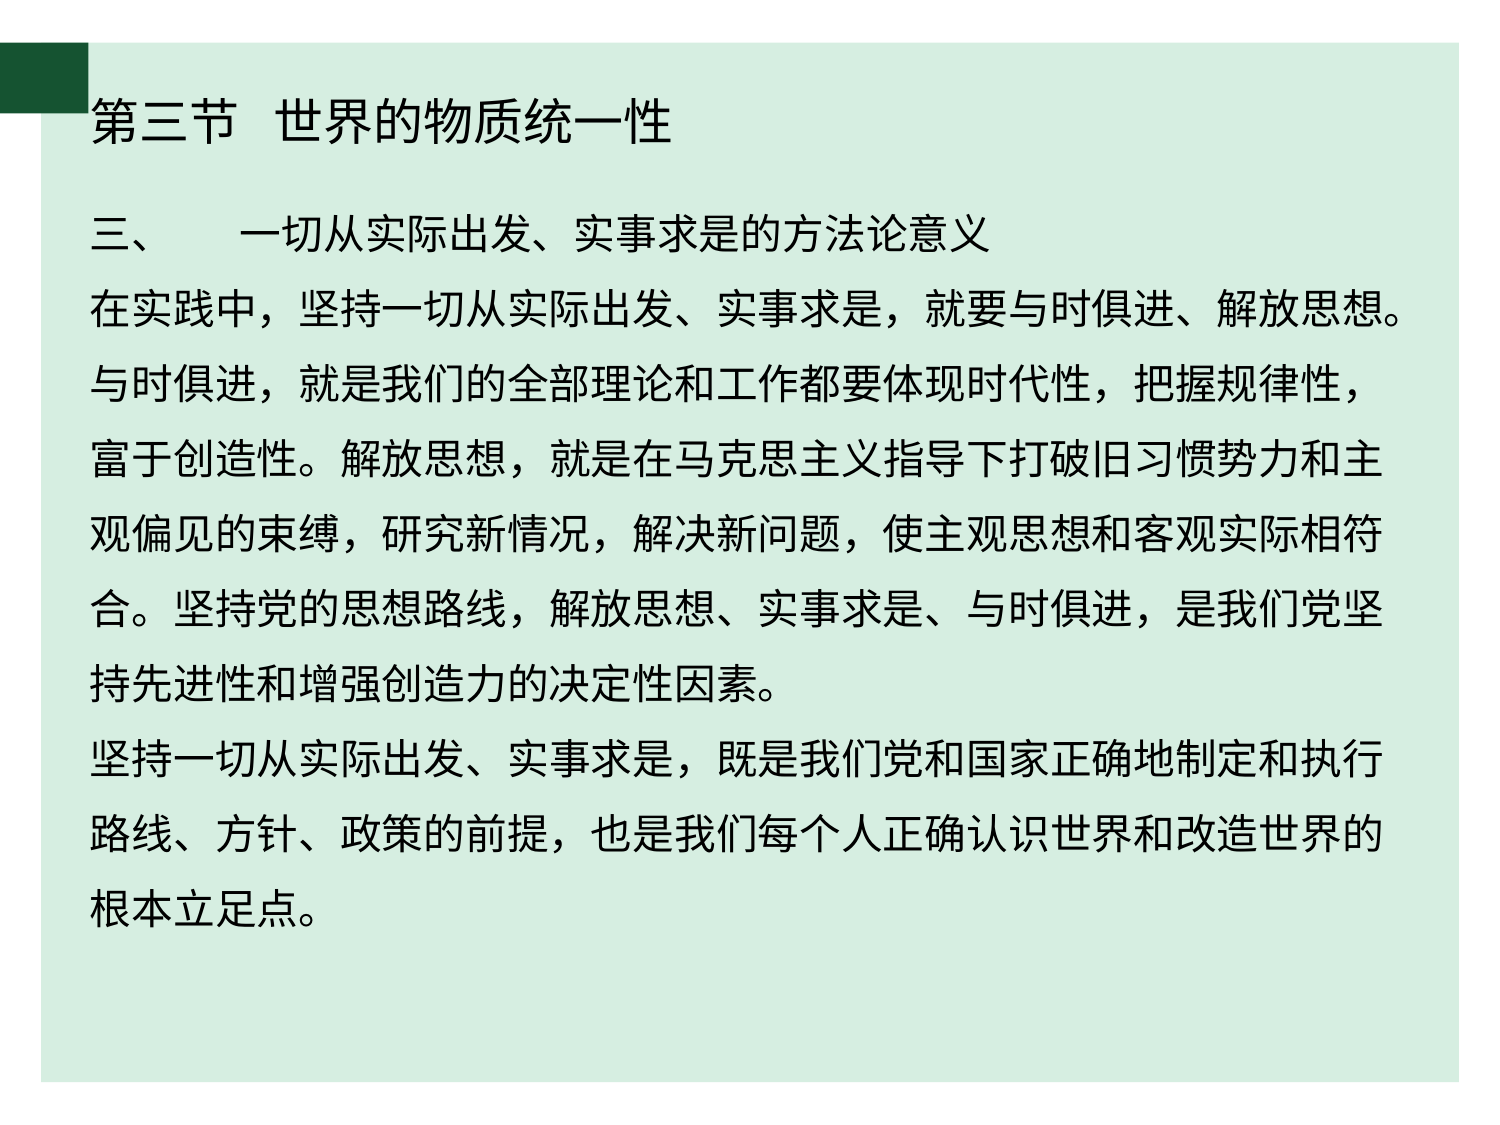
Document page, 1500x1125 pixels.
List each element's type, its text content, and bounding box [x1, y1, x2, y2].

list 三、 一切从实际出发、实事求是的方法论意义 在实践中，坚持一切从实际出发、实事求是，就要与时俱进、解放思想。与时俱进，就是我们的全部理论和工作都要体现时代性，把握规律性，富于创造性。解放思想，就是在马克思主义指导下打破旧习惯势力和主观偏见的束缚，研究新情况，解决新问题，使主观思想和客观实际相符合。坚持党的思想路线，解放思想、实事求是、与时俱进，是我们党坚持先进性和增强创造力的决定性因素。 坚持一切从实际出发、实事求是，既是我们党和国家正确地制定和执行路线、方针、政策的前提，也是我们每个人正确认识世界和改造世界的根本立足点。 [75, 176, 1425, 1060]
title 第三节 世界的物质统一性 [75, 45, 1425, 176]
